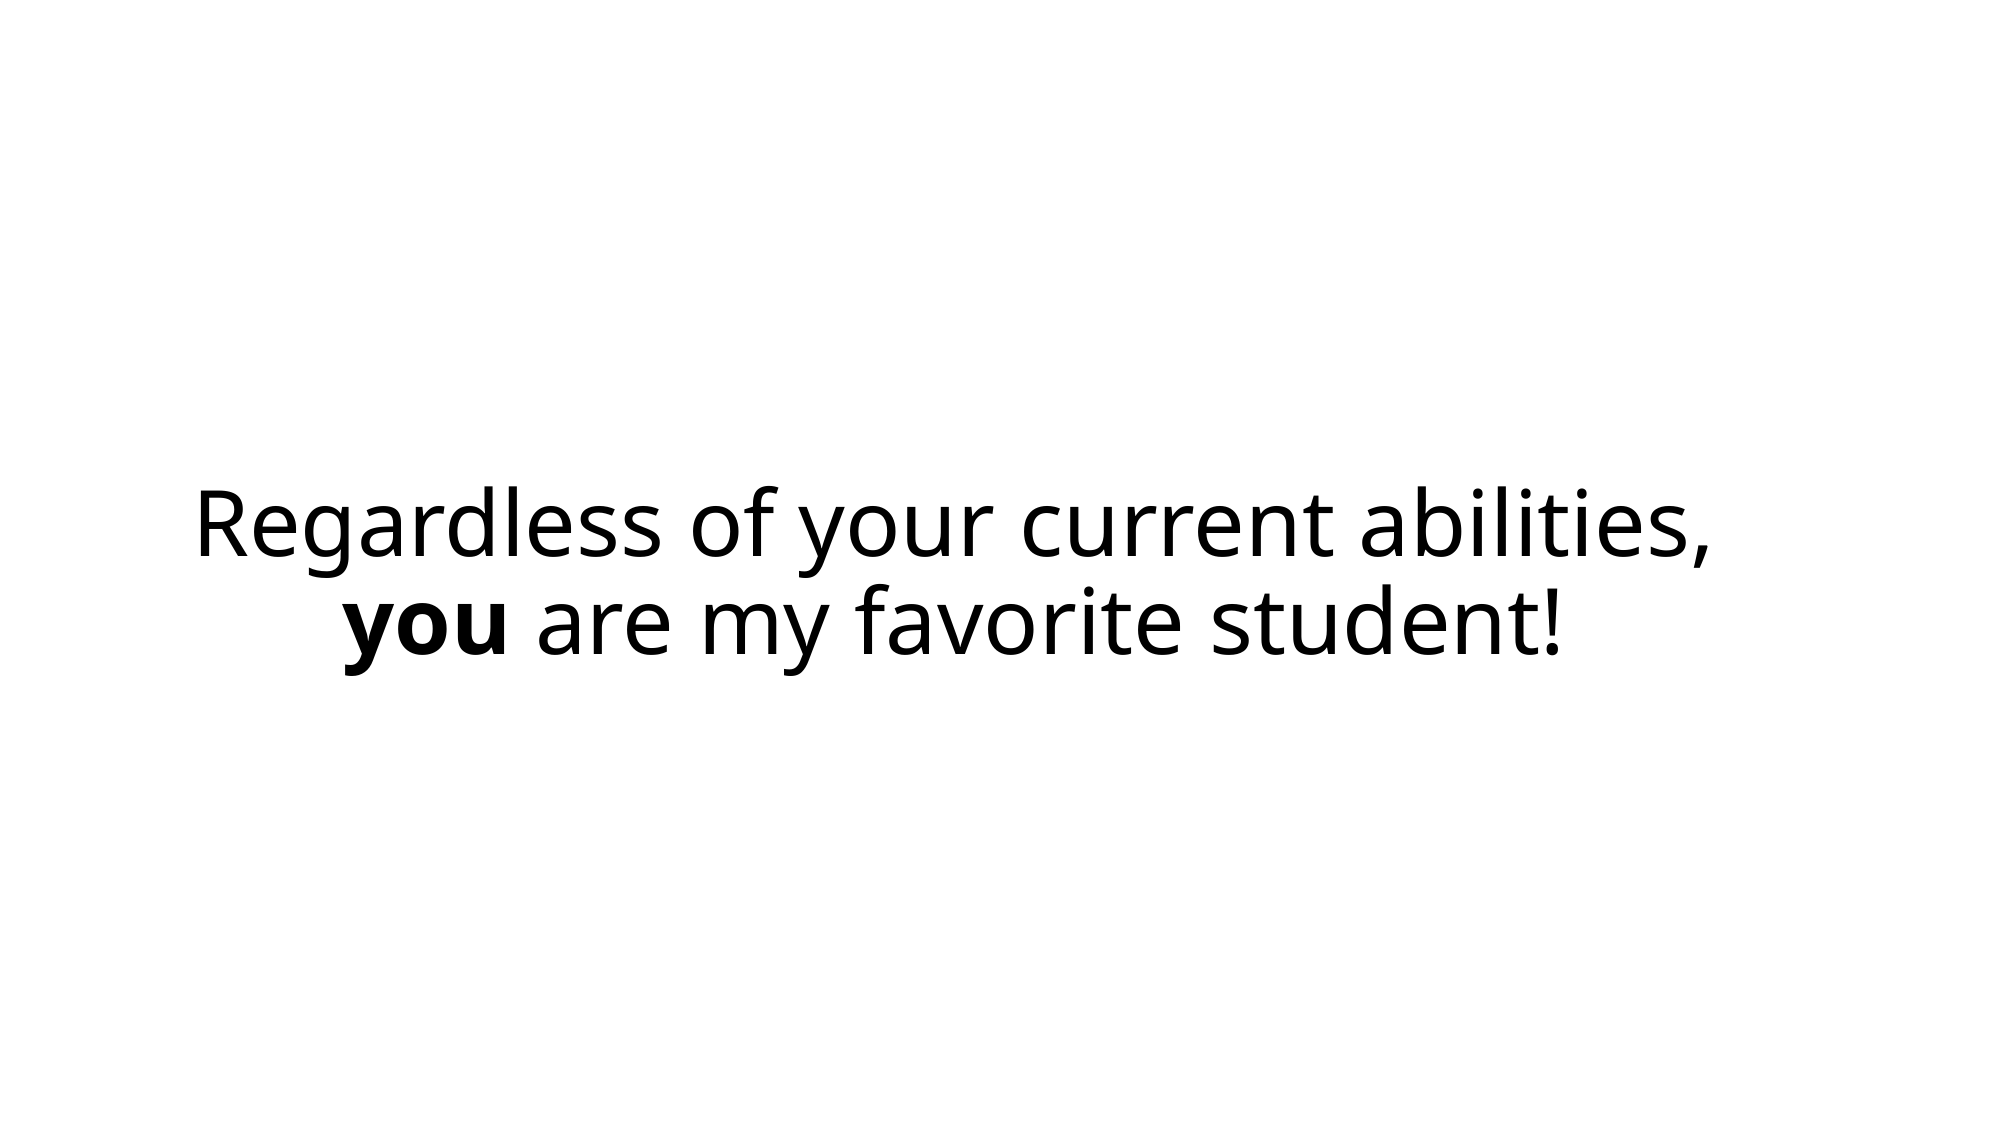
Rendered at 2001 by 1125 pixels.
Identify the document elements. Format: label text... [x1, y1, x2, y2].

title Regardless of your current abilities, you are my favorite student! [91, 467, 1817, 685]
